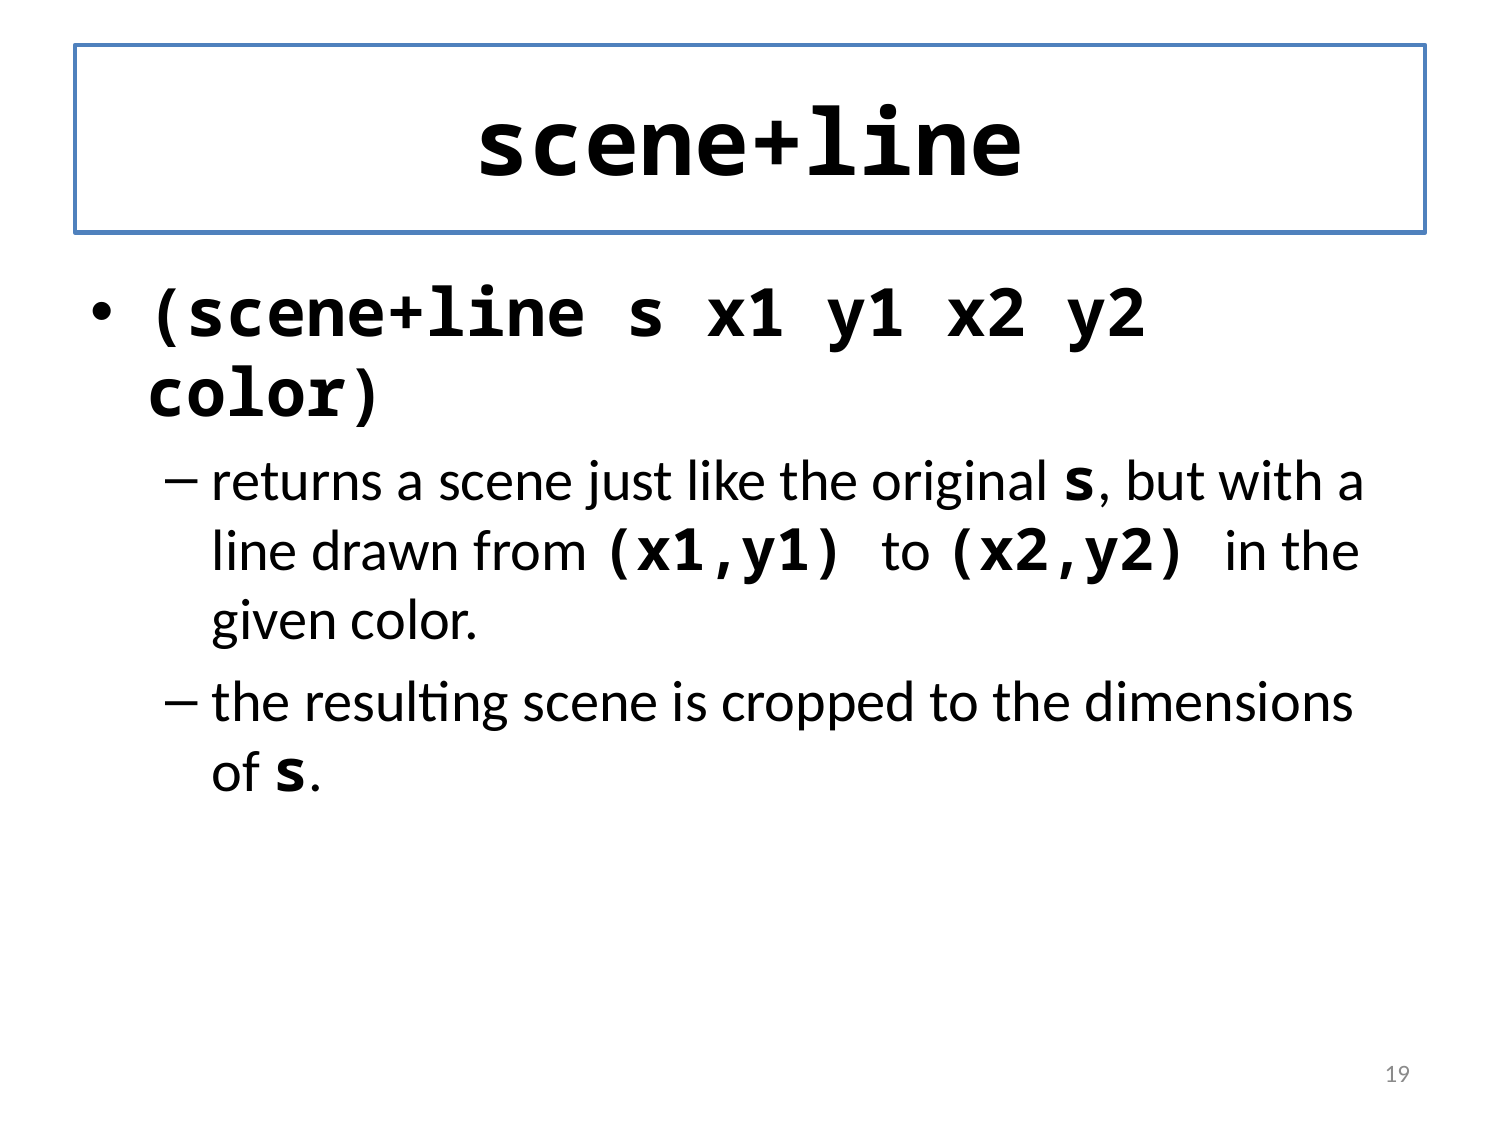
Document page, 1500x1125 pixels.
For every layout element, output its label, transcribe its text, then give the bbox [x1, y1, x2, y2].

list (scene+line s x1 y1 x2 y2 color) returns a scene just like the original s, but with a line drawn from (x1,y1) to (x2,y2) in the given color. the resulting scene is cropped to the dimensions of s. [75, 262, 1425, 1005]
title scene+line [73, 43, 1427, 235]
slide_number 19 [1074, 1042, 1425, 1103]
